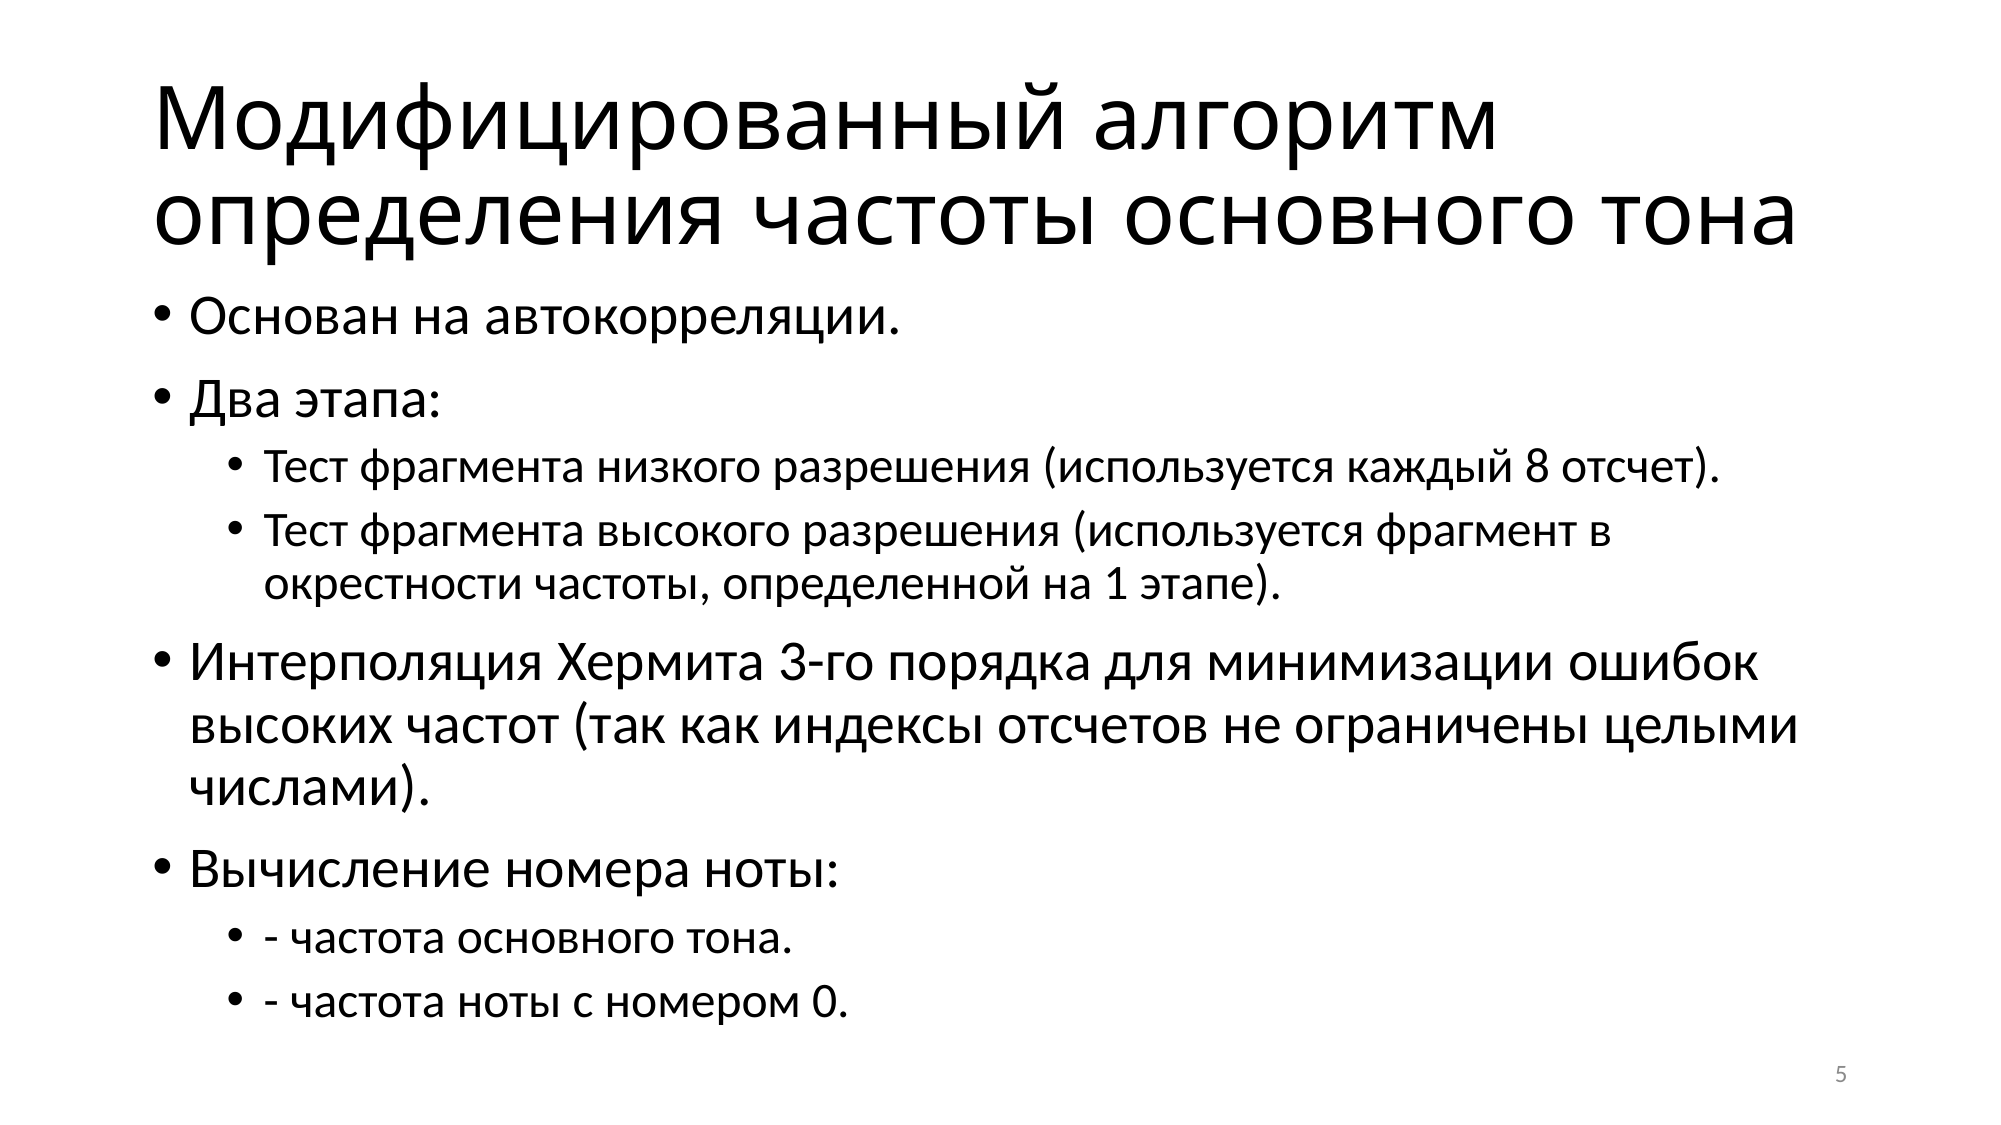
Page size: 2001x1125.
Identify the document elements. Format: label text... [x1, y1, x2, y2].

slide_number 5 [1412, 1042, 1863, 1103]
title Модифицированный алгоритм определения частоты основного тона [137, 59, 1863, 278]
